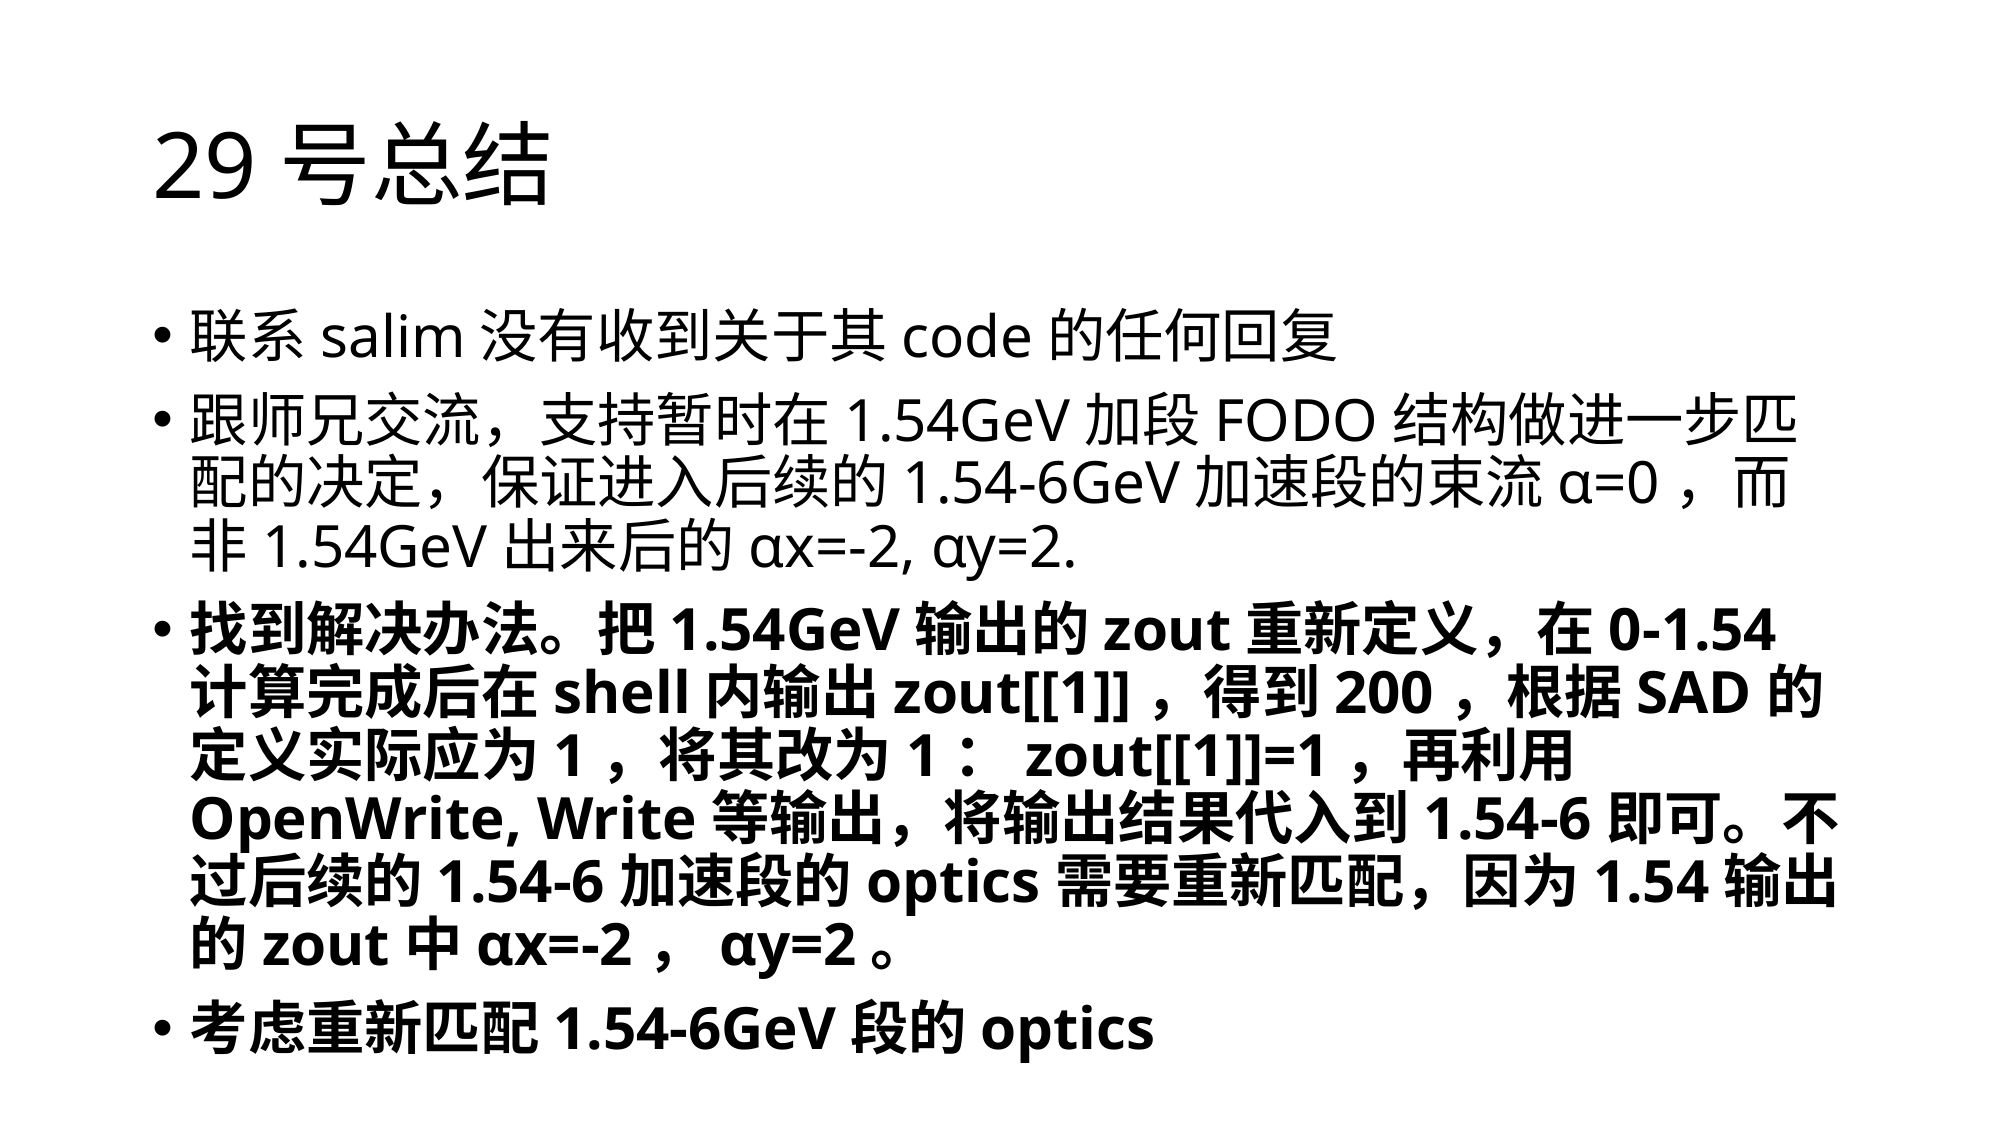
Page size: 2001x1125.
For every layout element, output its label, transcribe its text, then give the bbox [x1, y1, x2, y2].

list 联系salim没有收到关于其code的任何回复 跟师兄交流，支持暂时在1.54GeV加段FODO结构做进一步匹配的决定，保证进入后续的1.54-6GeV加速段的束流α=0，而非1.54GeV出来后的αx=-2, αy=2. 找到解决办法。把1.54GeV输出的zout重新定义，在0-1.54计算完成后在shell内输出zout[[1]]，得到200，根据SAD的定义实际应为1，将其改为1：zout[[1]]=1，再利用OpenWrite, Write等输出，将输出结果代入到1.54-6即可。不过后续的1.54-6加速段的optics需要重新匹配，因为1.54输出的zout中αx=-2，αy=2。 考虑重新匹配1.54-6GeV段的optics [137, 299, 1863, 1014]
title 29号总结 [137, 59, 1863, 278]
